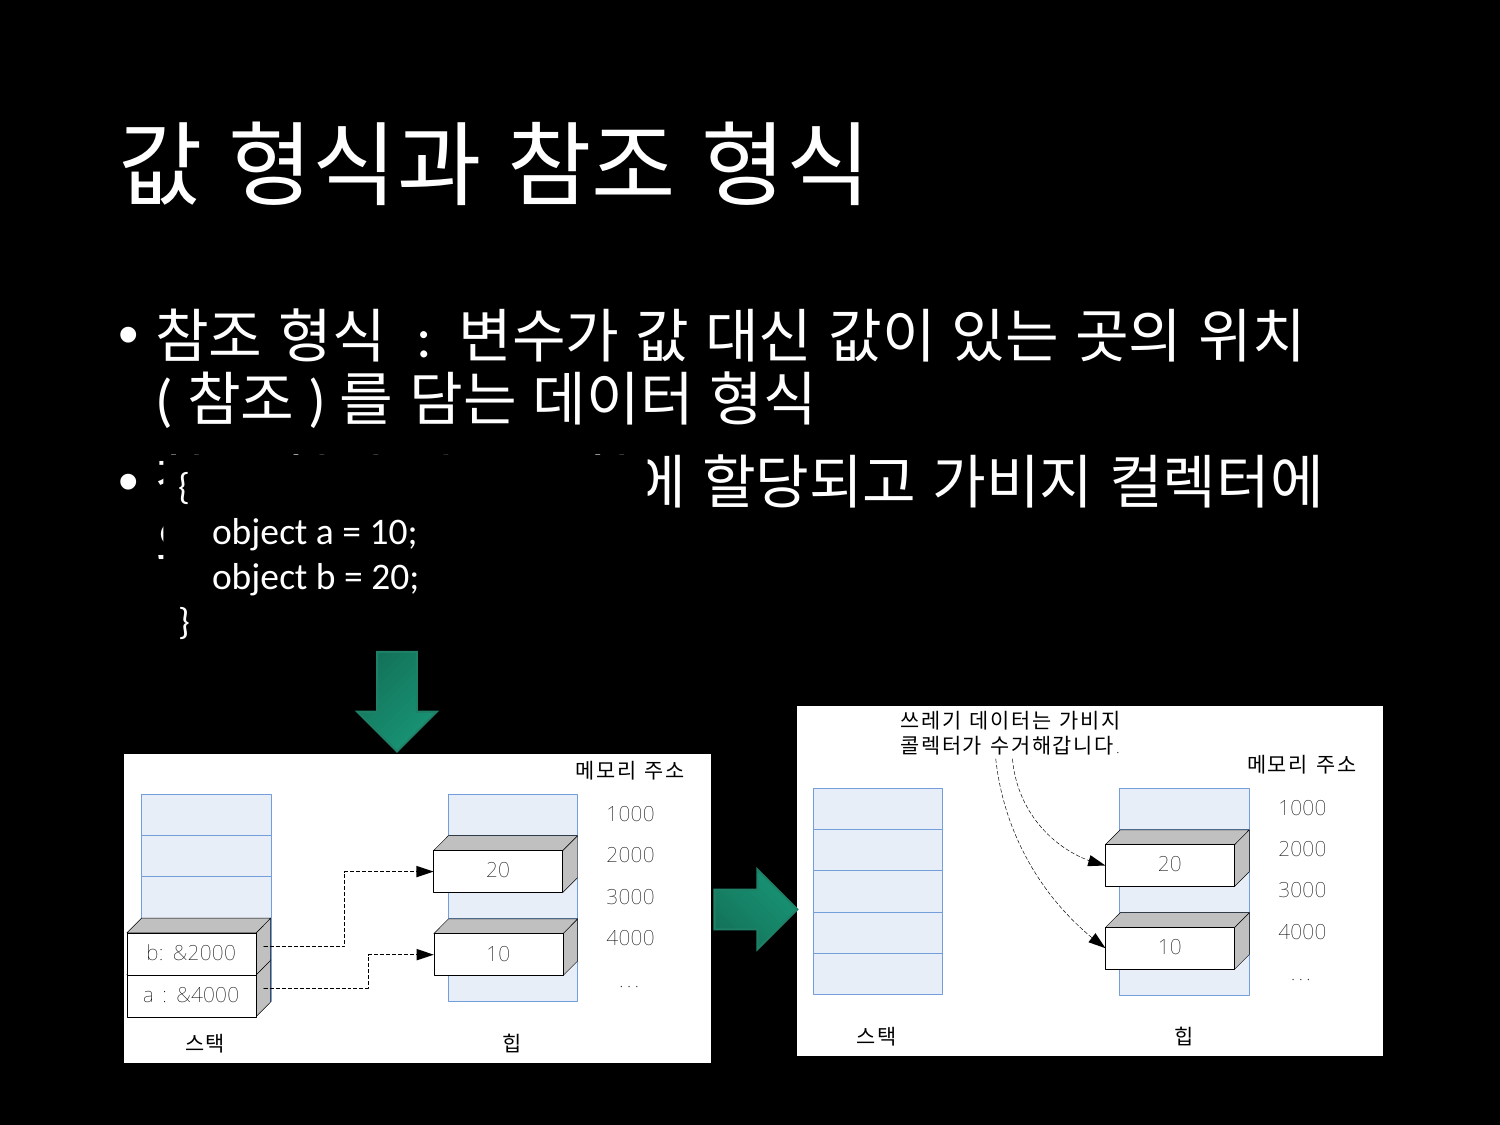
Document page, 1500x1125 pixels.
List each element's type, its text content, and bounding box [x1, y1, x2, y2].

text_box [713, 867, 797, 952]
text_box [797, 706, 1384, 1057]
title 값 형식과 참조 형식 [103, 59, 1397, 278]
text_box { object a = 10; object b = 20; } [163, 454, 648, 650]
text_box [354, 650, 440, 753]
list 참조 형식 : 변수가 값 대신 값이 있는 곳의 위치(참조)를 담는 데이터 형식 참조 형식 변수는 힙에 할당되고 가비지 컬렉터에 의해 해제됨. [103, 299, 1397, 1014]
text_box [123, 753, 712, 1064]
